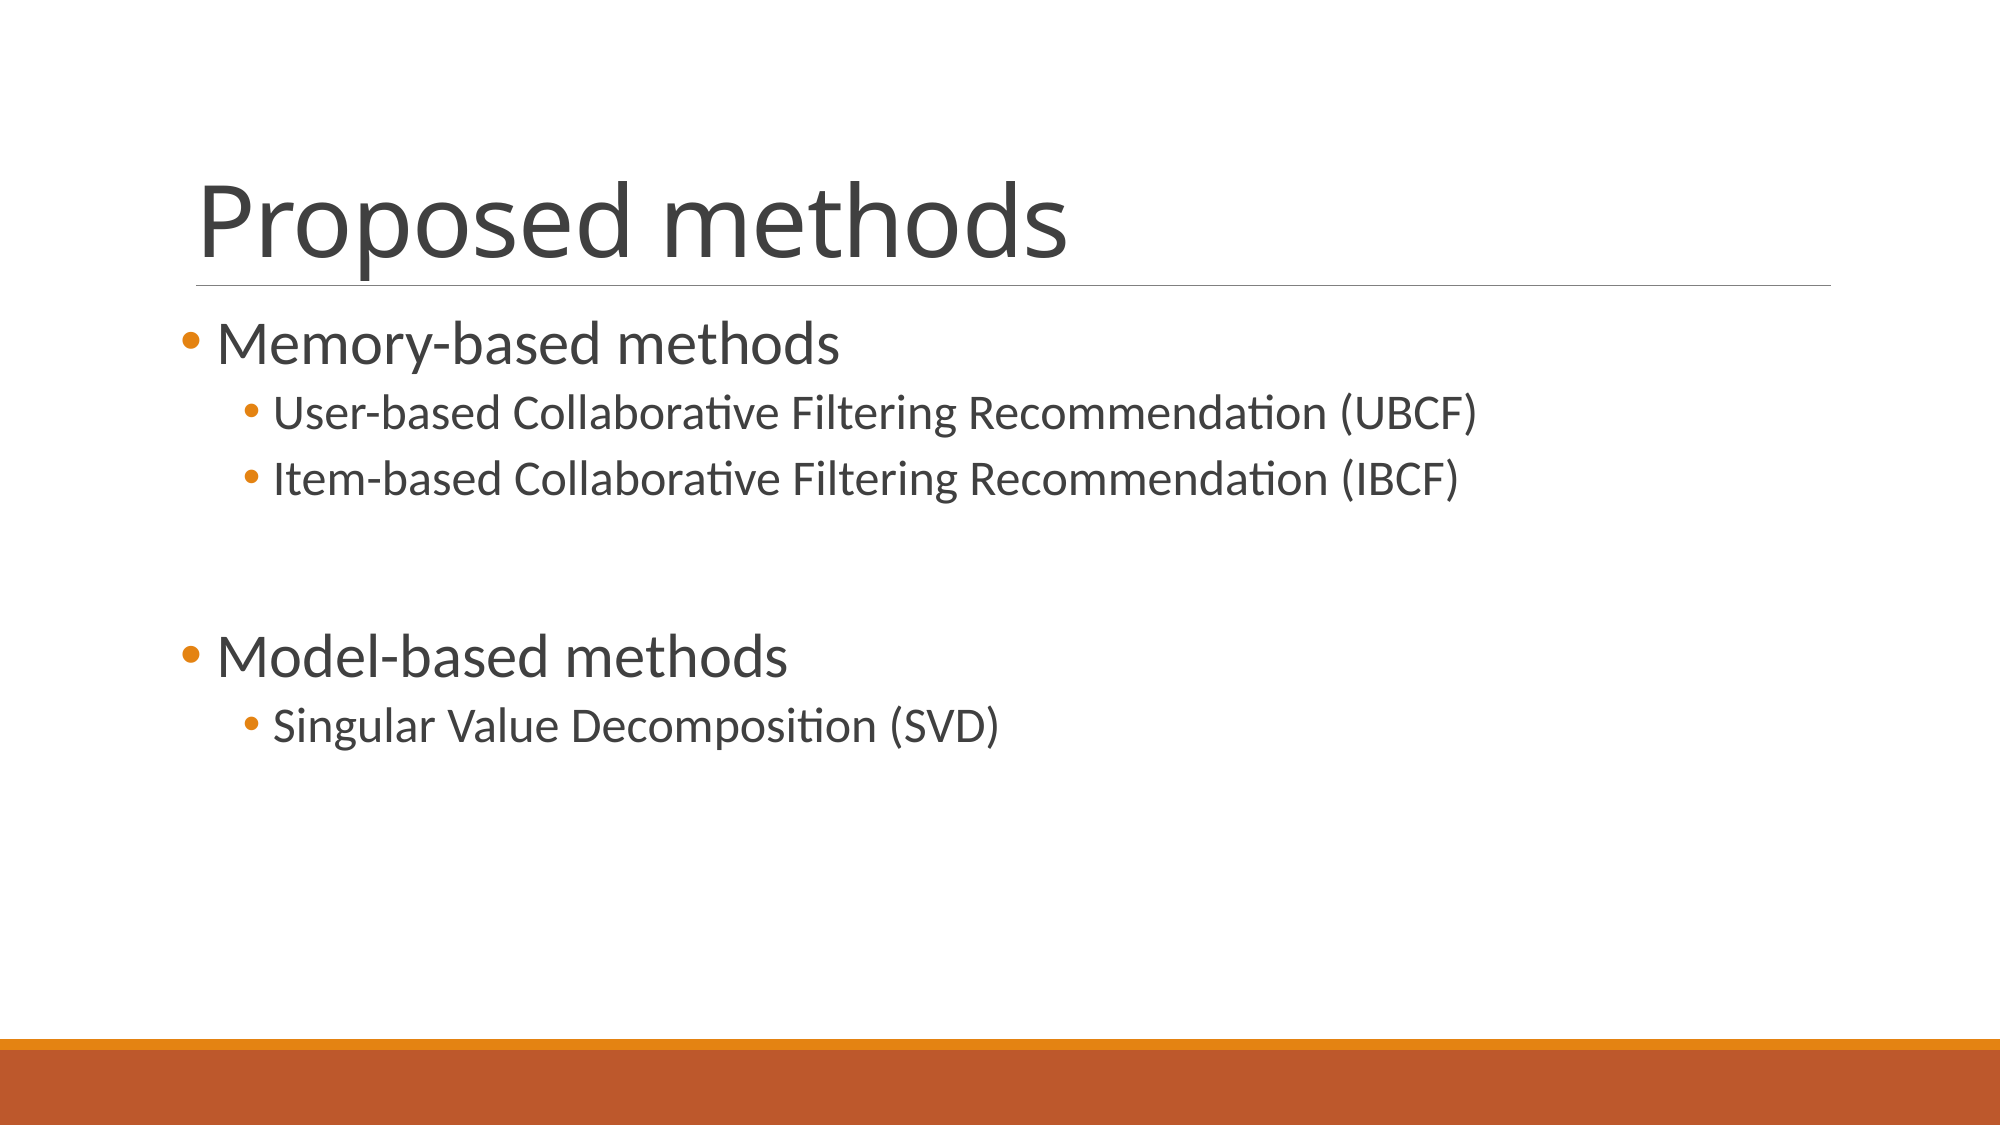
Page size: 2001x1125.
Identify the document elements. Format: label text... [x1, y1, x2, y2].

title Proposed methods [180, 47, 1830, 285]
list Memory-based methods User-based Collaborative Filtering Recommendation (UBCF) Item-based Collaborative Filtering Recommendation (IBCF) Model-based methods Singular Value Decomposition (SVD) [180, 302, 1830, 963]
